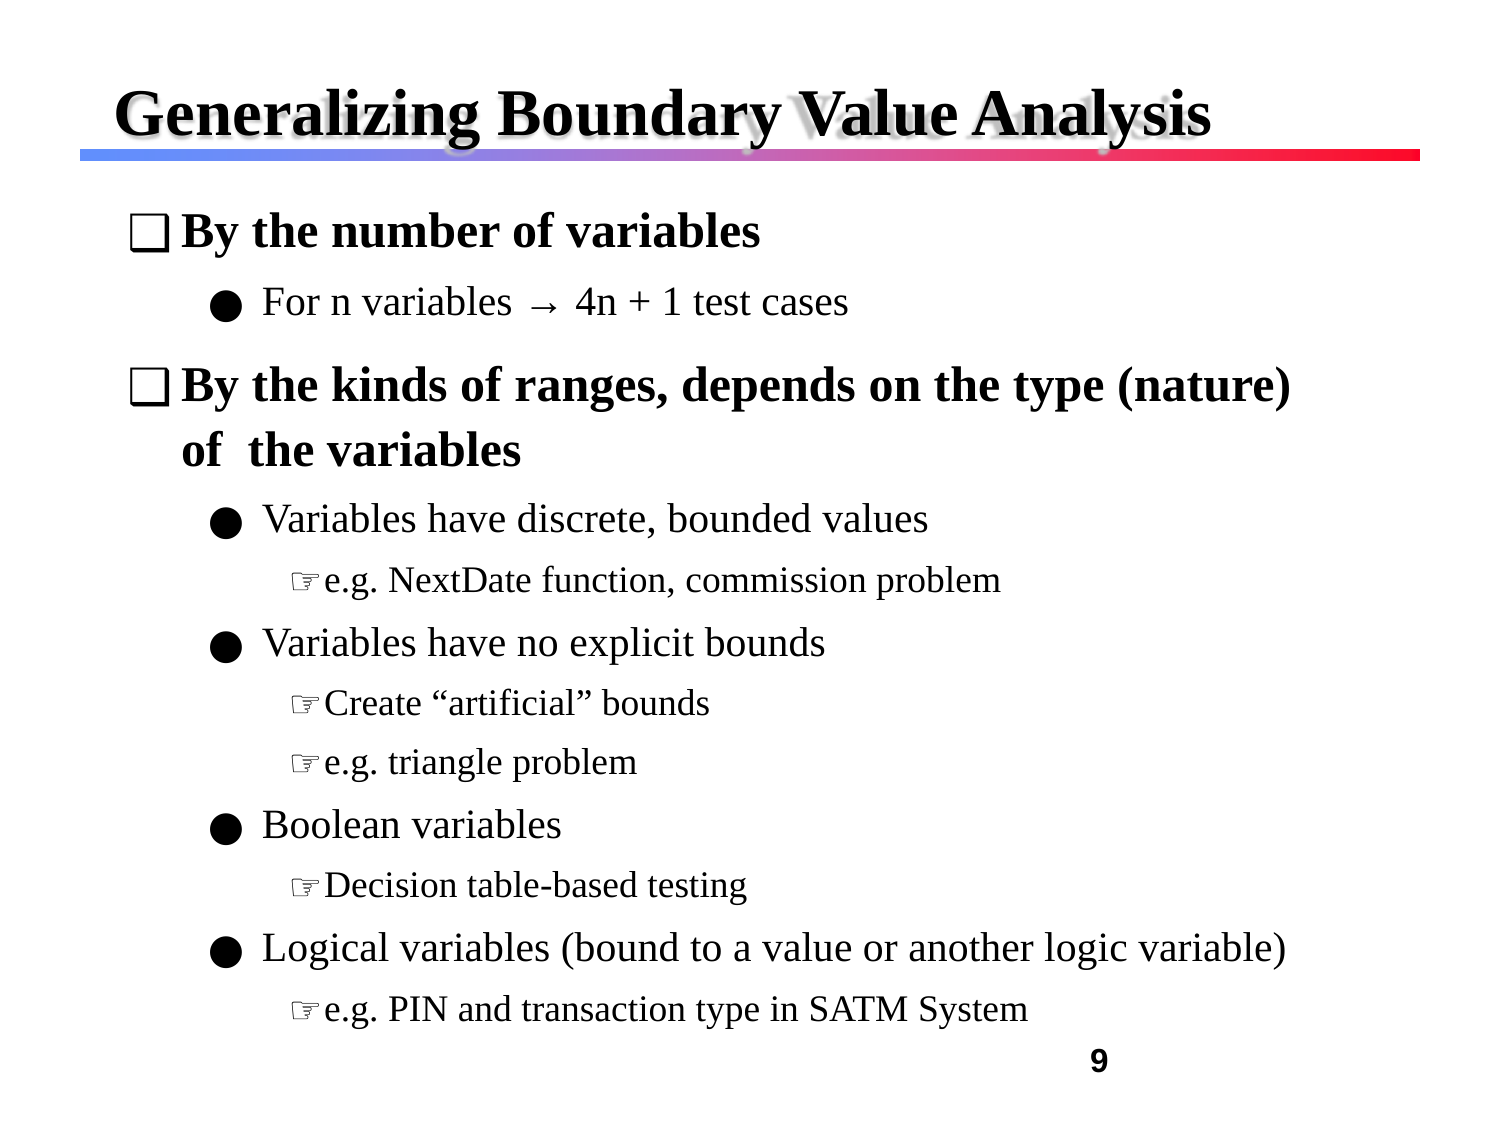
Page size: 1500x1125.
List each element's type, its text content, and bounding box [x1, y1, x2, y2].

slide_number ‹#› [1083, 1032, 1134, 1125]
title Generalizing Boundary Value Analysis [111, 66, 1376, 257]
picture [72, 52, 1247, 167]
text_box By the number of variables For n variables → 4n + 1 test cases By the kinds of ranges, depends on the type (nature) of the variables Variables have discrete, bounded values e.g. NextDate function, commission problem Variables have no explicit bounds Create “artificial” bounds e.g. triangle problem Boolean variables Decision table-based testing Logical variables (bound to a value or another logic variable) e.g. PIN and transaction type in SATM System [125, 177, 1344, 1029]
picture [1376, 149, 1420, 161]
